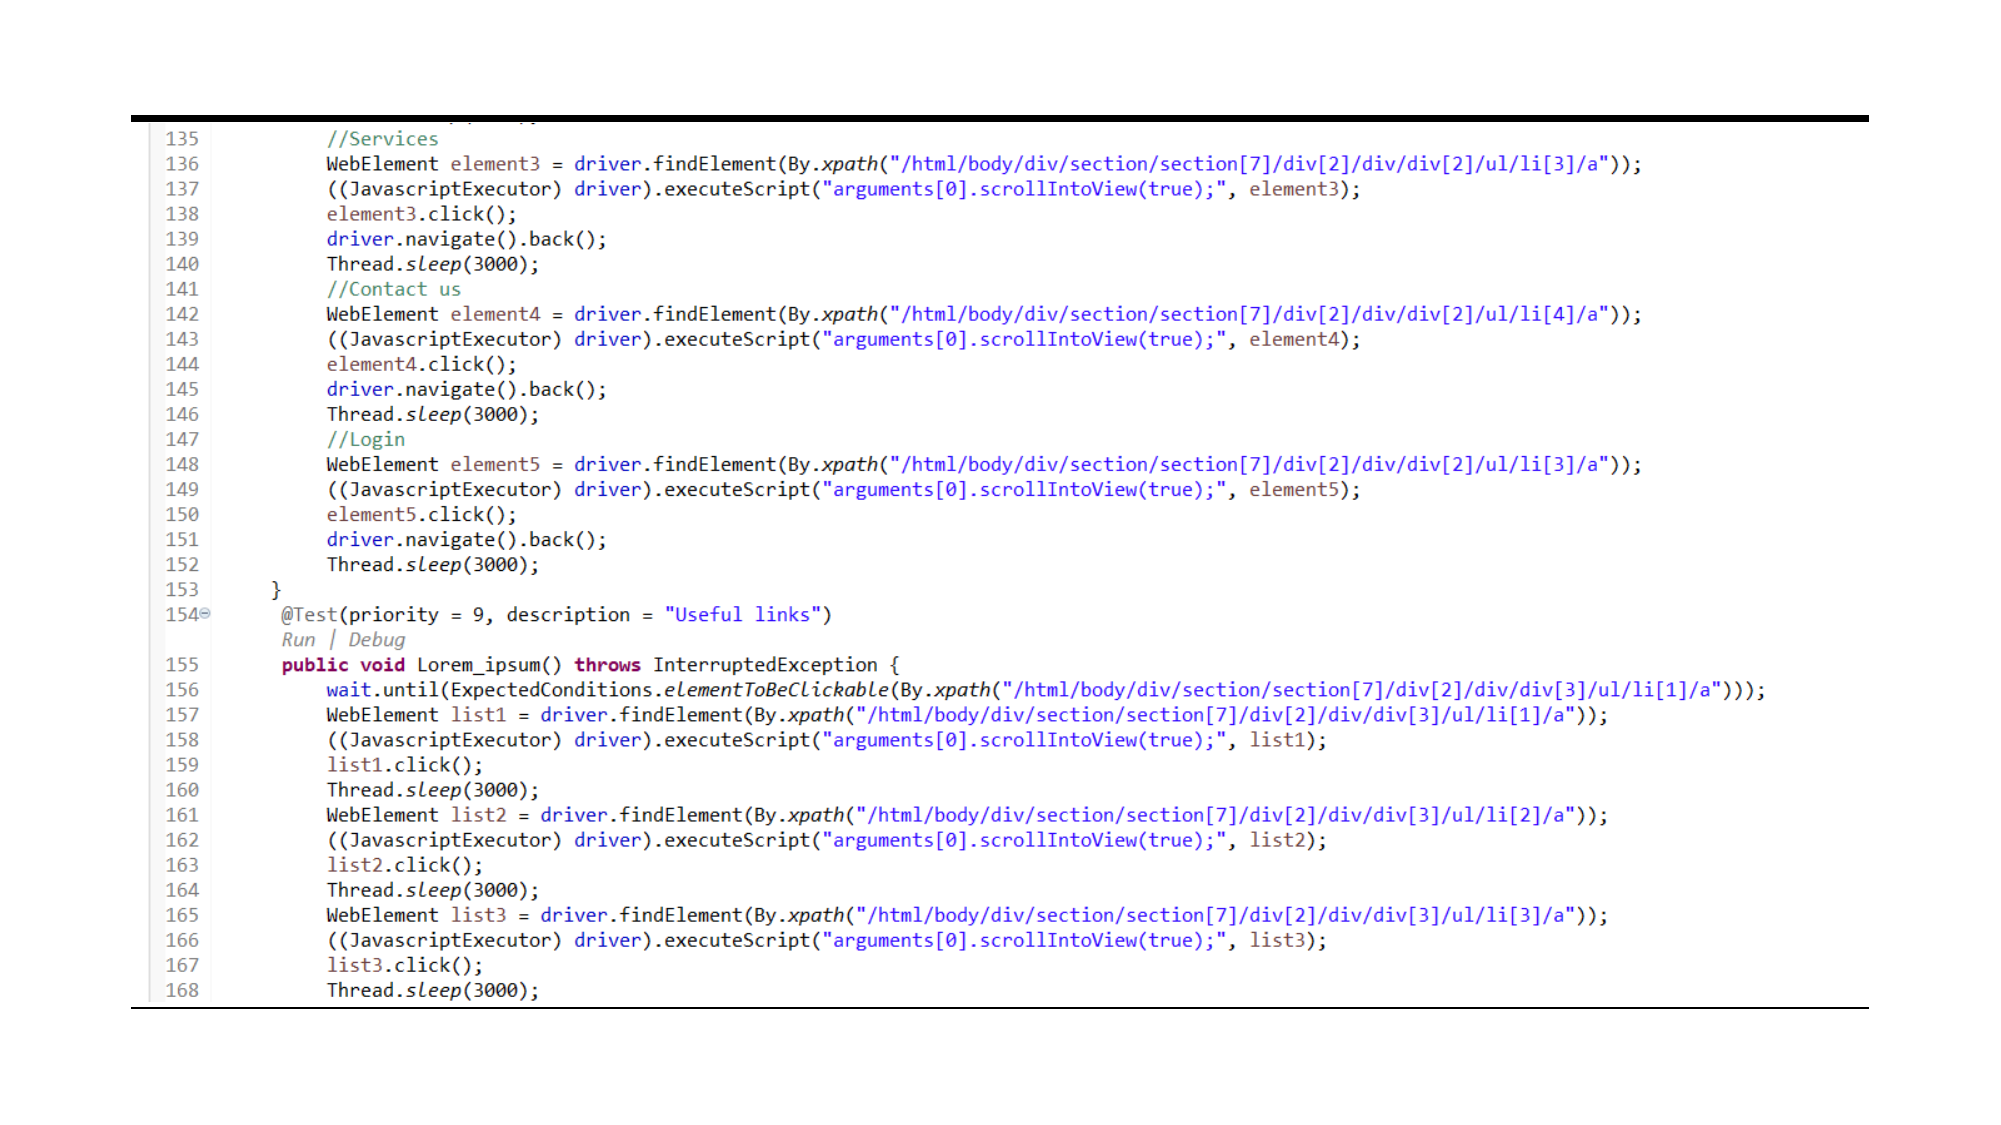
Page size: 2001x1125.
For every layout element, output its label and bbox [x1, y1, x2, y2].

picture [148, 123, 1852, 1002]
